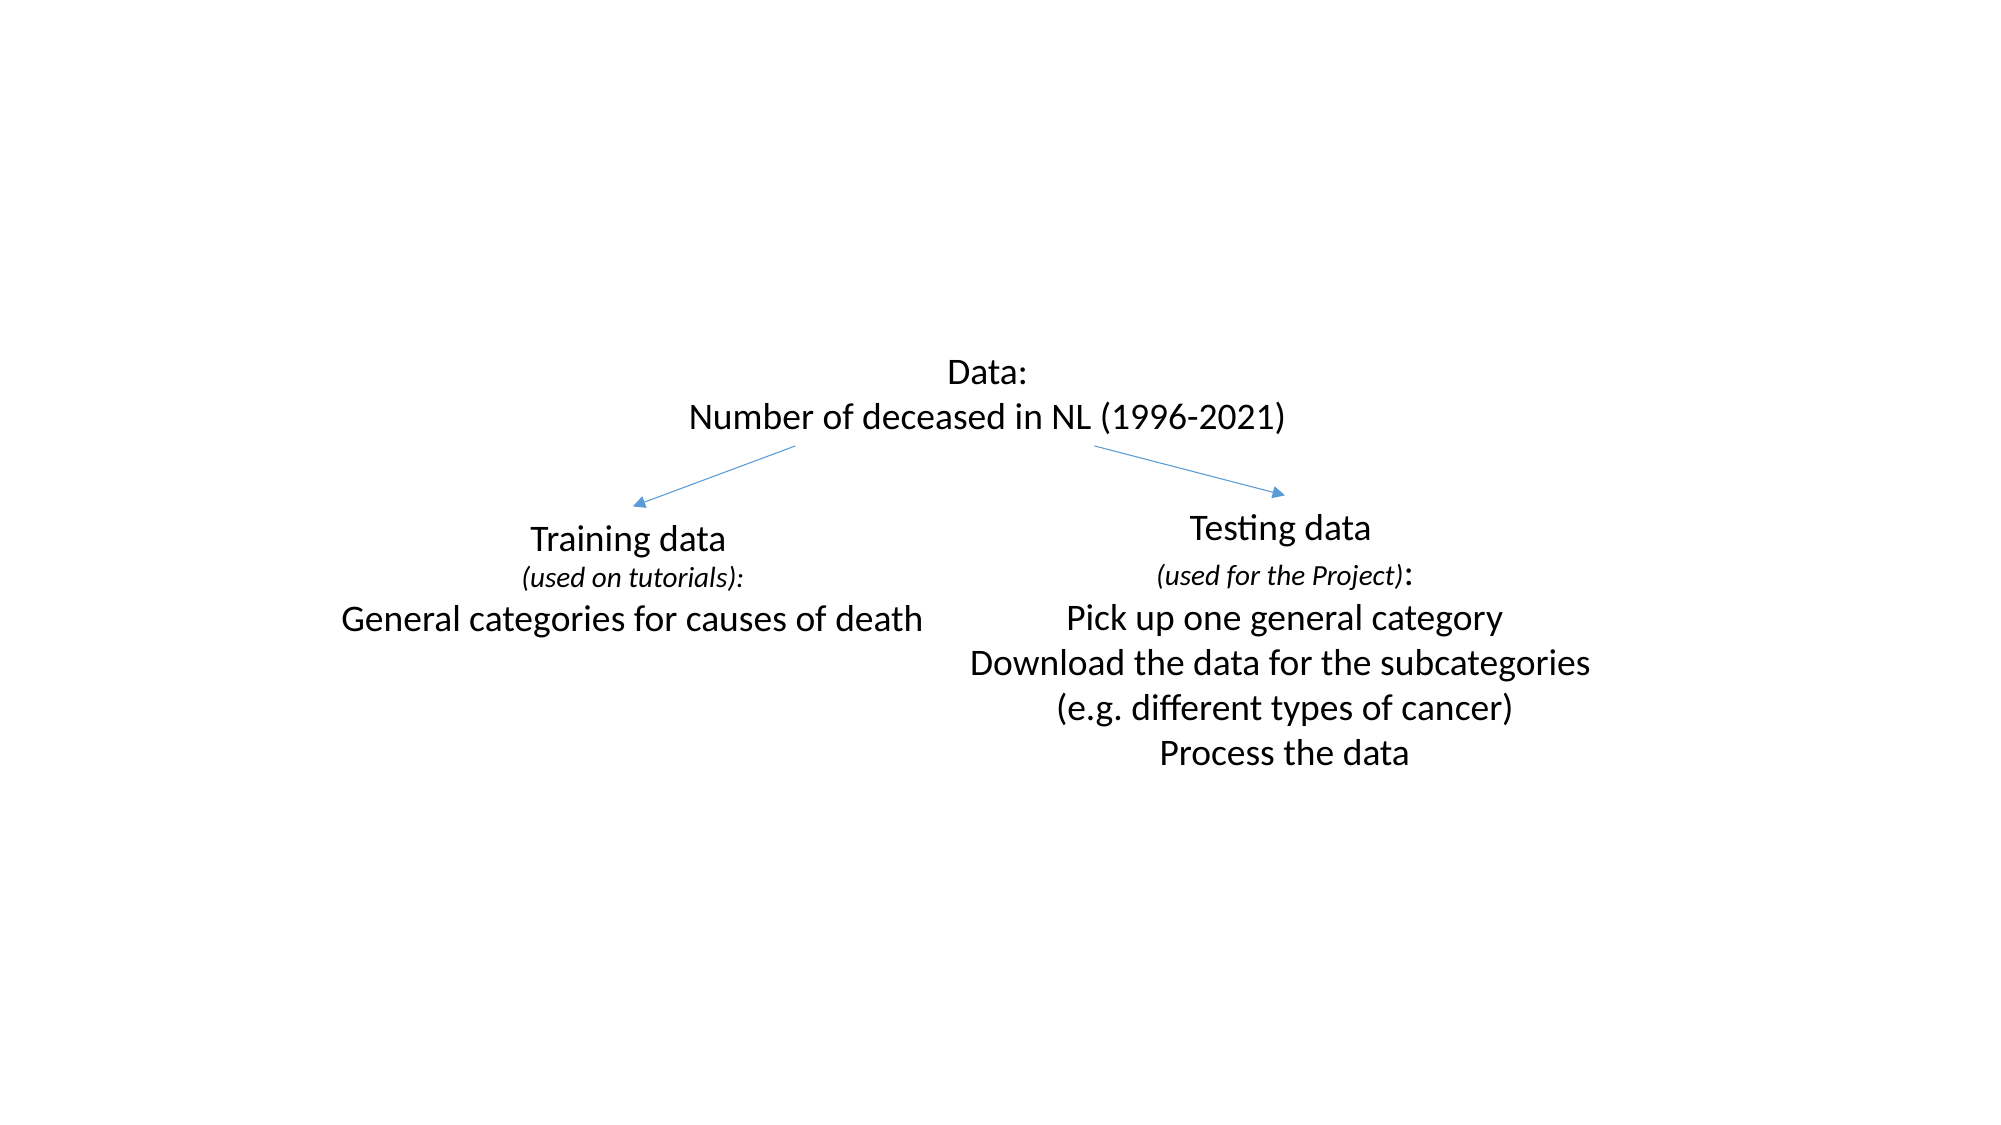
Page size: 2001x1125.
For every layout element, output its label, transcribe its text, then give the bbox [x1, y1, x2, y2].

text_box Data: Number of deceased in NL (1996-2021) [673, 339, 1302, 445]
text_box Testing data (used for the Project): Pick up one general category Download the data for the subcategories (e.g. different types of cancer) Process the data [955, 495, 1615, 781]
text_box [1094, 445, 1286, 496]
text_box Training data (used on tutorials): General categories for causes of death [326, 506, 940, 692]
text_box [632, 445, 796, 507]
